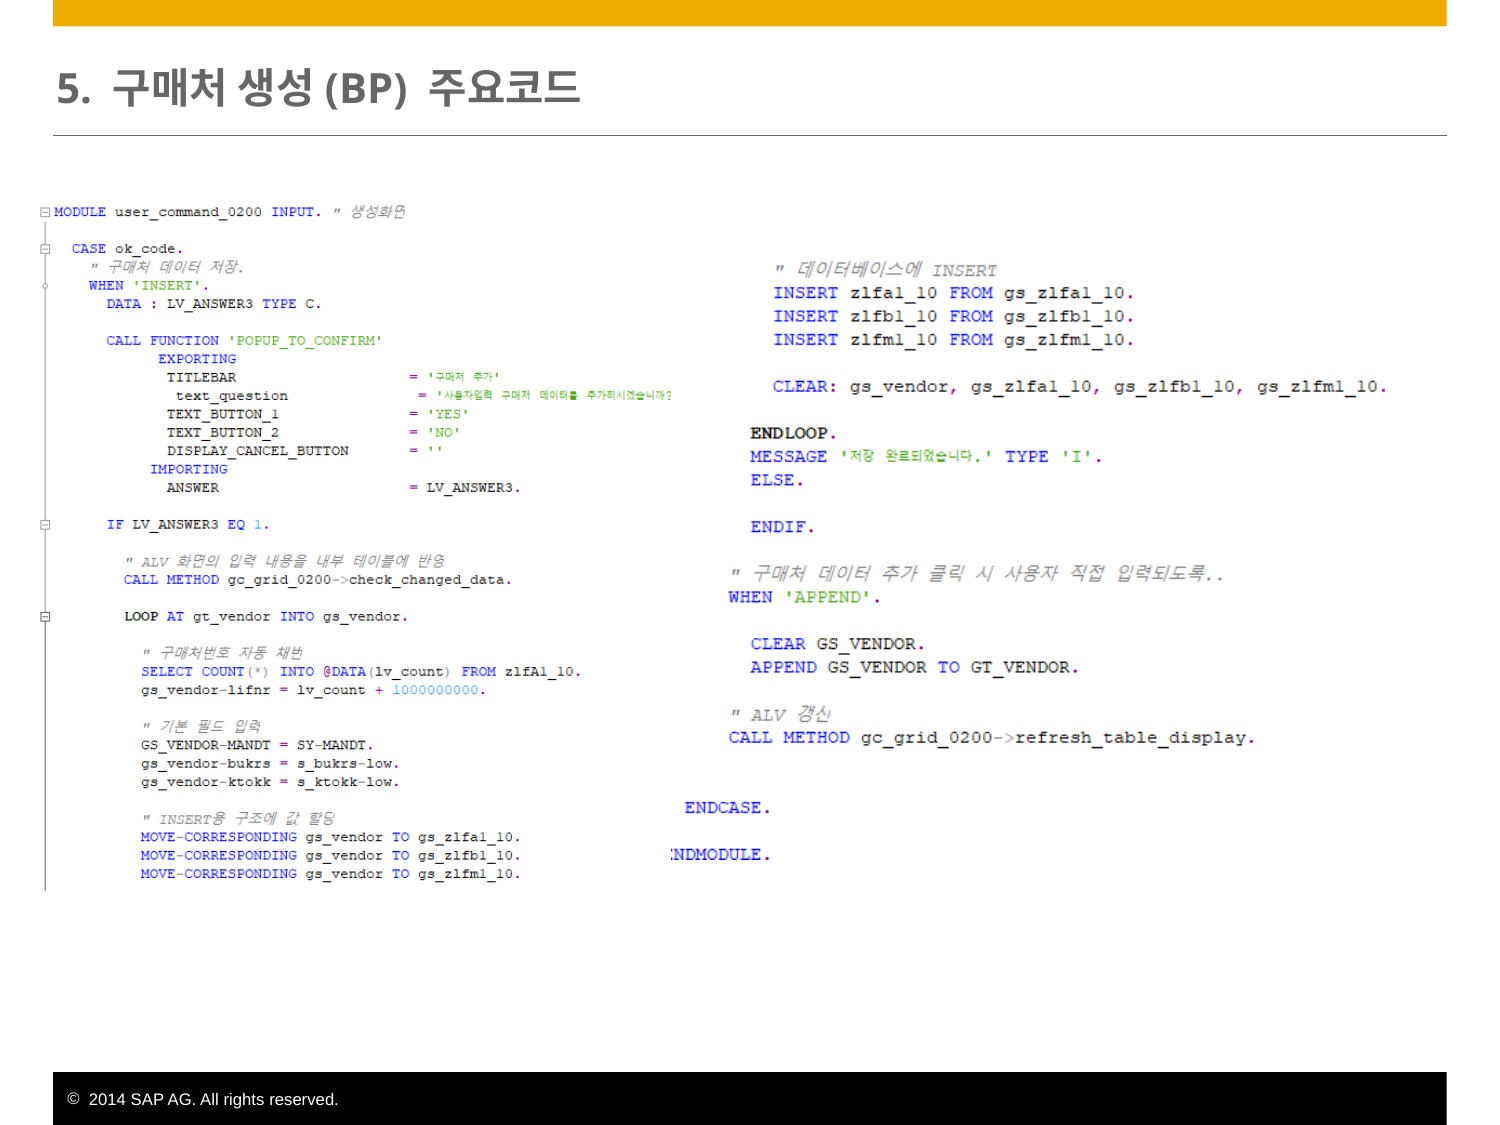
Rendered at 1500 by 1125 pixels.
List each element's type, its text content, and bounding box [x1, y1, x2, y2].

title 5. 구매처 생성(BP) 주요코드 [56, 50, 1407, 124]
picture [35, 201, 1407, 892]
